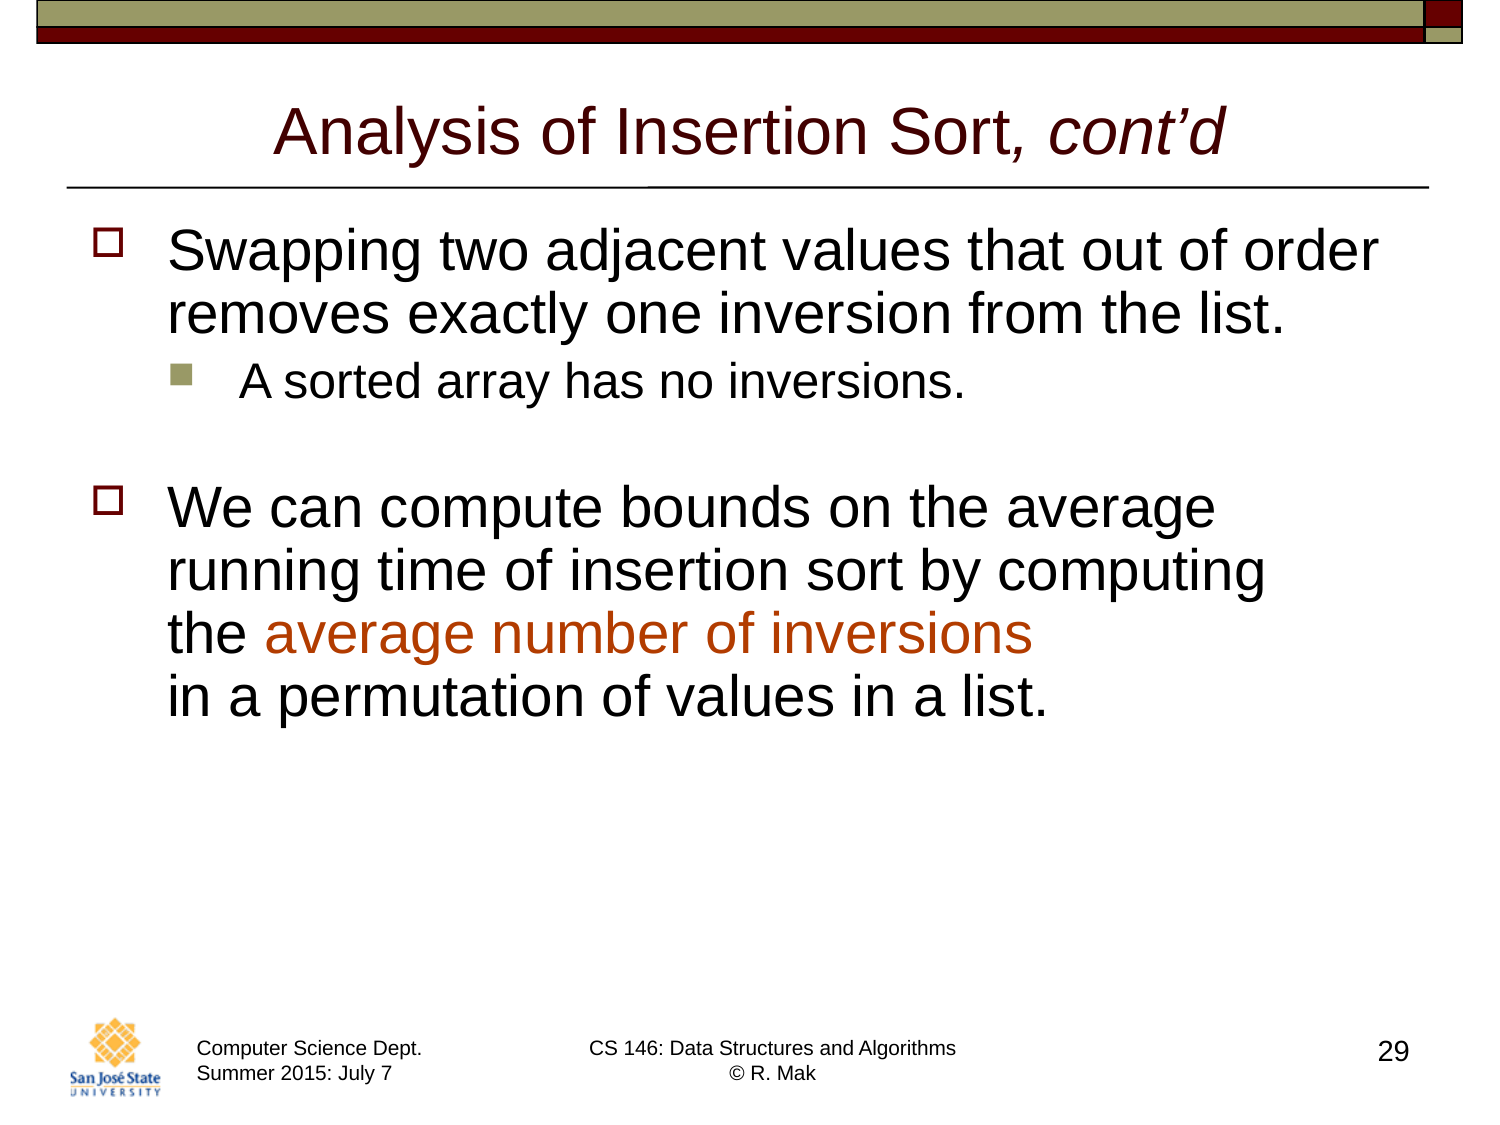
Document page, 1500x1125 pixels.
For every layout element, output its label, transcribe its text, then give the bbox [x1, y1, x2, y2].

slide_number 29 [1112, 1025, 1425, 1100]
picture [60, 1012, 166, 1112]
list Swapping two adjacent values that out of order removes exactly one inversion from the list. A sorted array has no inversions. We can compute bounds on the average running time of insertion sort by computing the average number of inversions in a permutation of values in a list. [75, 212, 1425, 1006]
title Analysis of Insertion Sort, cont’d [75, 67, 1425, 175]
